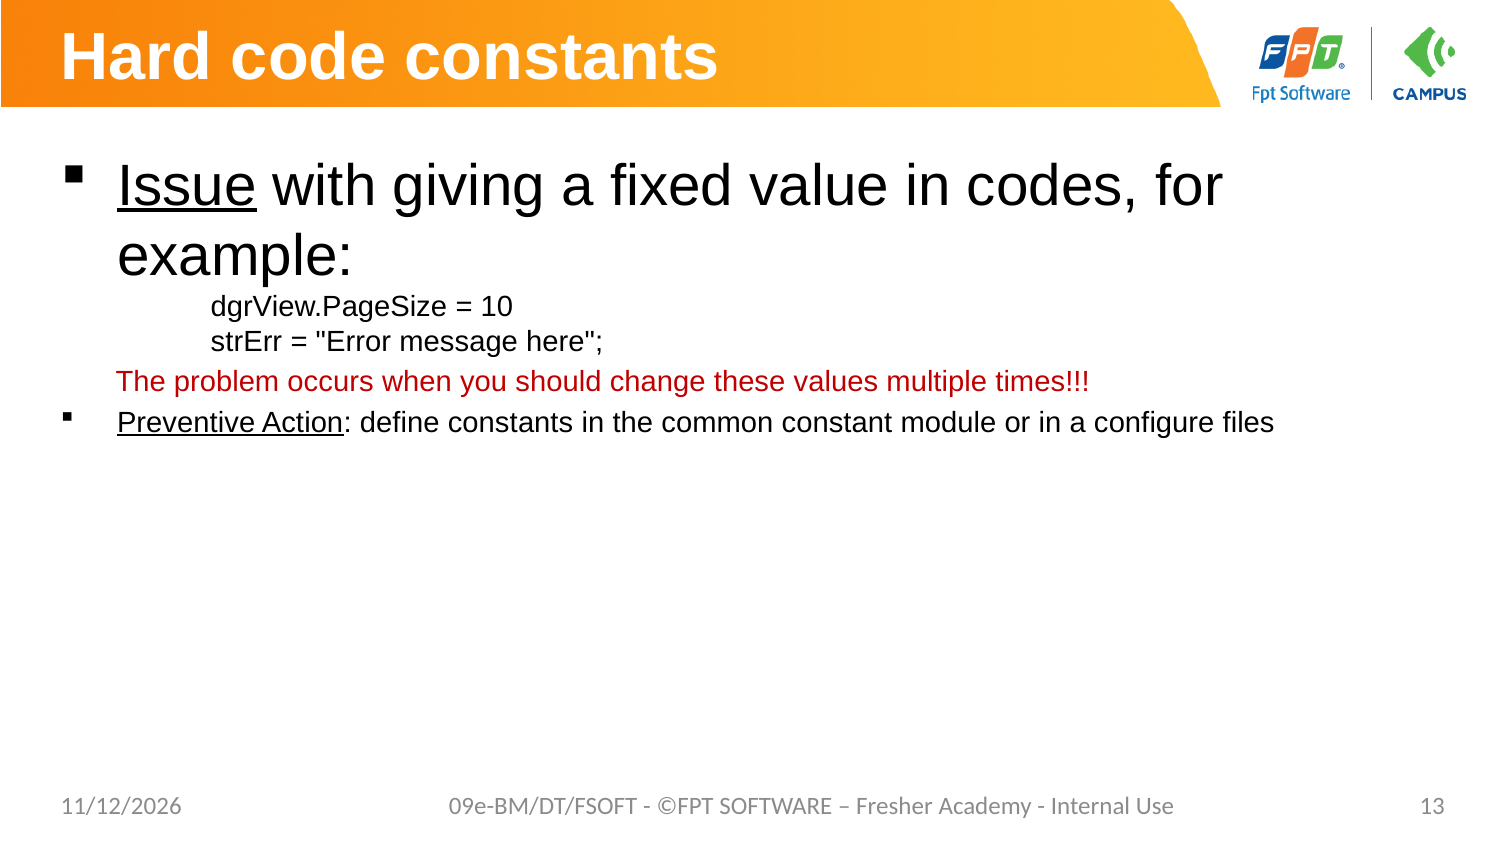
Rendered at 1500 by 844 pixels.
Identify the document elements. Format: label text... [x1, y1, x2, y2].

footer 09e-BM/DT/FSOFT - ©FPT SOFTWARE – Fresher Academy - Internal Use [289, 782, 1335, 827]
picture [1, 0, 1499, 844]
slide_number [45, 782, 270, 827]
slide_number 13 [1350, 782, 1461, 827]
title Hard code constants [45, 0, 1176, 106]
list Issue with giving a fixed value in codes, for example: dgrView.PageSize = 10 strErr = "Error message here"; The problem occurs when you should change these values multiple times!!! Preventive Action: define constants in the common constant module or in a configure files [45, 139, 1461, 754]
